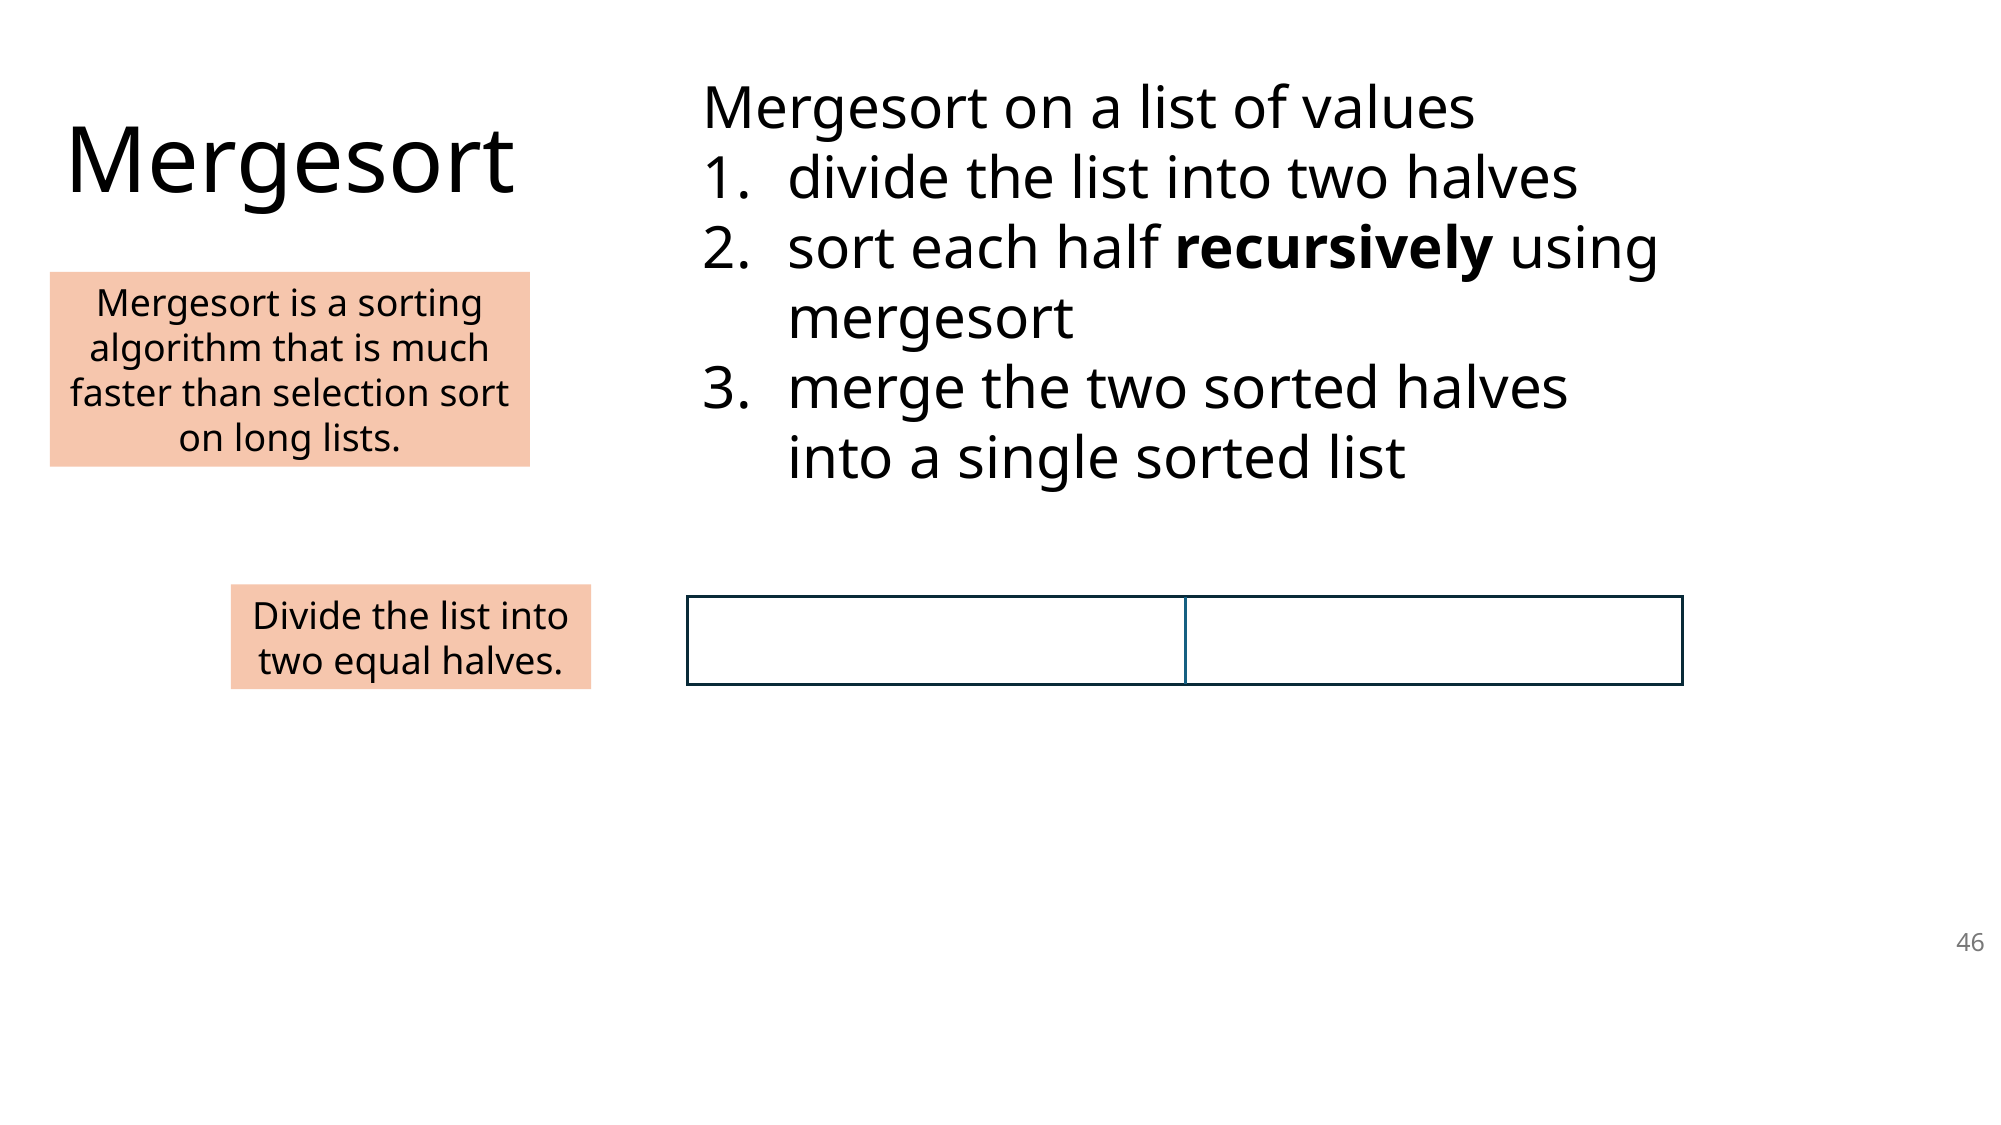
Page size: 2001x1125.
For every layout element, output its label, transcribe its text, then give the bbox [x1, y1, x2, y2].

text_box Divide the list into two equal halves. [230, 584, 592, 690]
slide_number 46 [1550, 913, 2000, 974]
text_box Mergesort on a list of values divide the list into two halves sort each half recursively using mergesort merge the two sorted halves into a single sorted list [687, 62, 1688, 498]
text_box [686, 595, 1684, 686]
text_box Mergesort [49, 54, 592, 272]
text_box Mergesort is a sorting algorithm that is much faster than selection sort on long lists. [49, 271, 530, 467]
